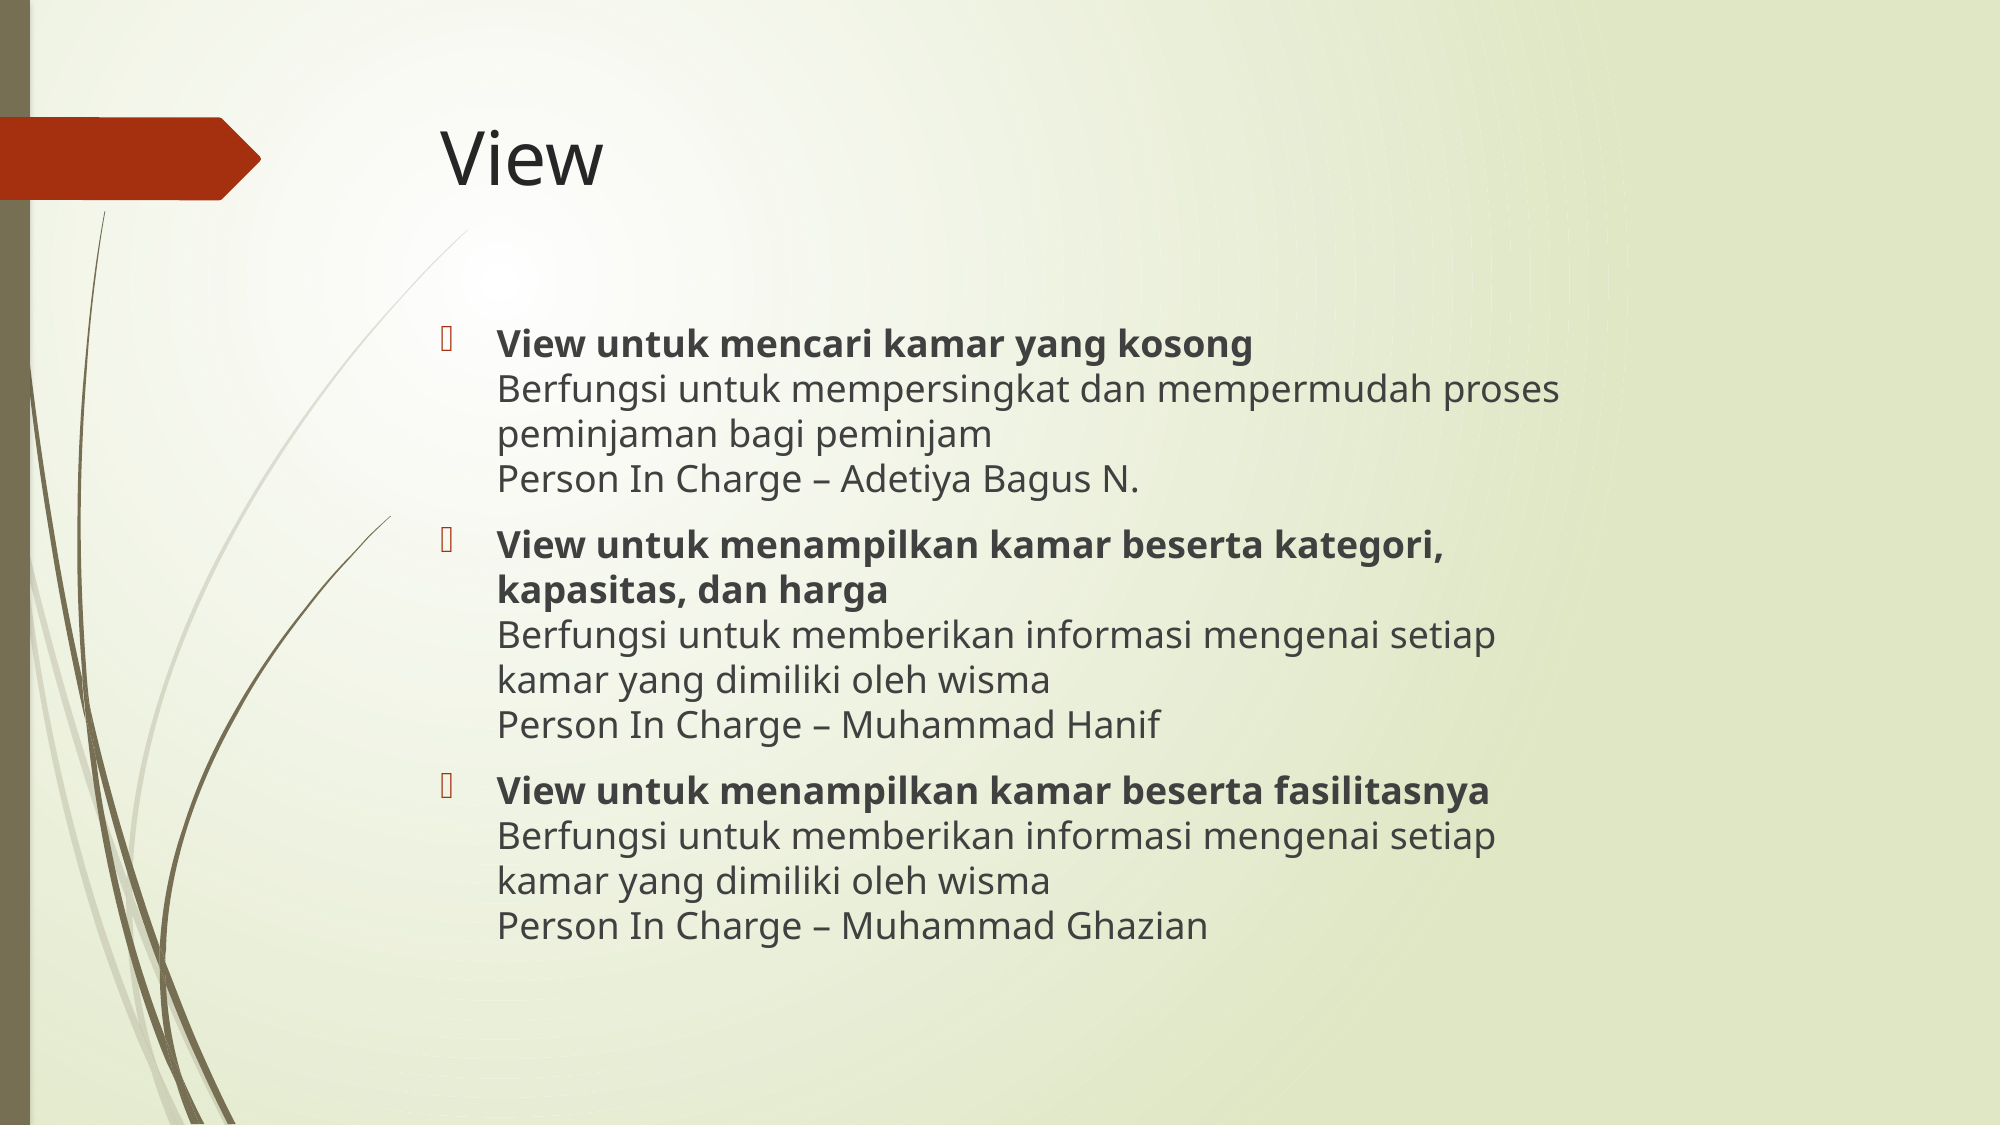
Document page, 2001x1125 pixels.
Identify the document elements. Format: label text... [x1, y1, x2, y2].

list View untuk mencari kamar yang kosong Berfungsi untuk mempersingkat dan mempermudah proses peminjaman bagi peminjam Person In Charge – Adetiya Bagus N. View untuk menampilkan kamar beserta kategori, kapasitas, dan harga Berfungsi untuk memberikan informasi mengenai setiap kamar yang dimiliki oleh wisma Person In Charge – Muhammad Hanif View untuk menampilkan kamar beserta fasilitasnya Berfungsi untuk memberikan informasi mengenai setiap kamar yang dimiliki oleh wisma Person In Charge – Muhammad Ghazian [425, 312, 1619, 1083]
title View [425, 102, 1888, 313]
